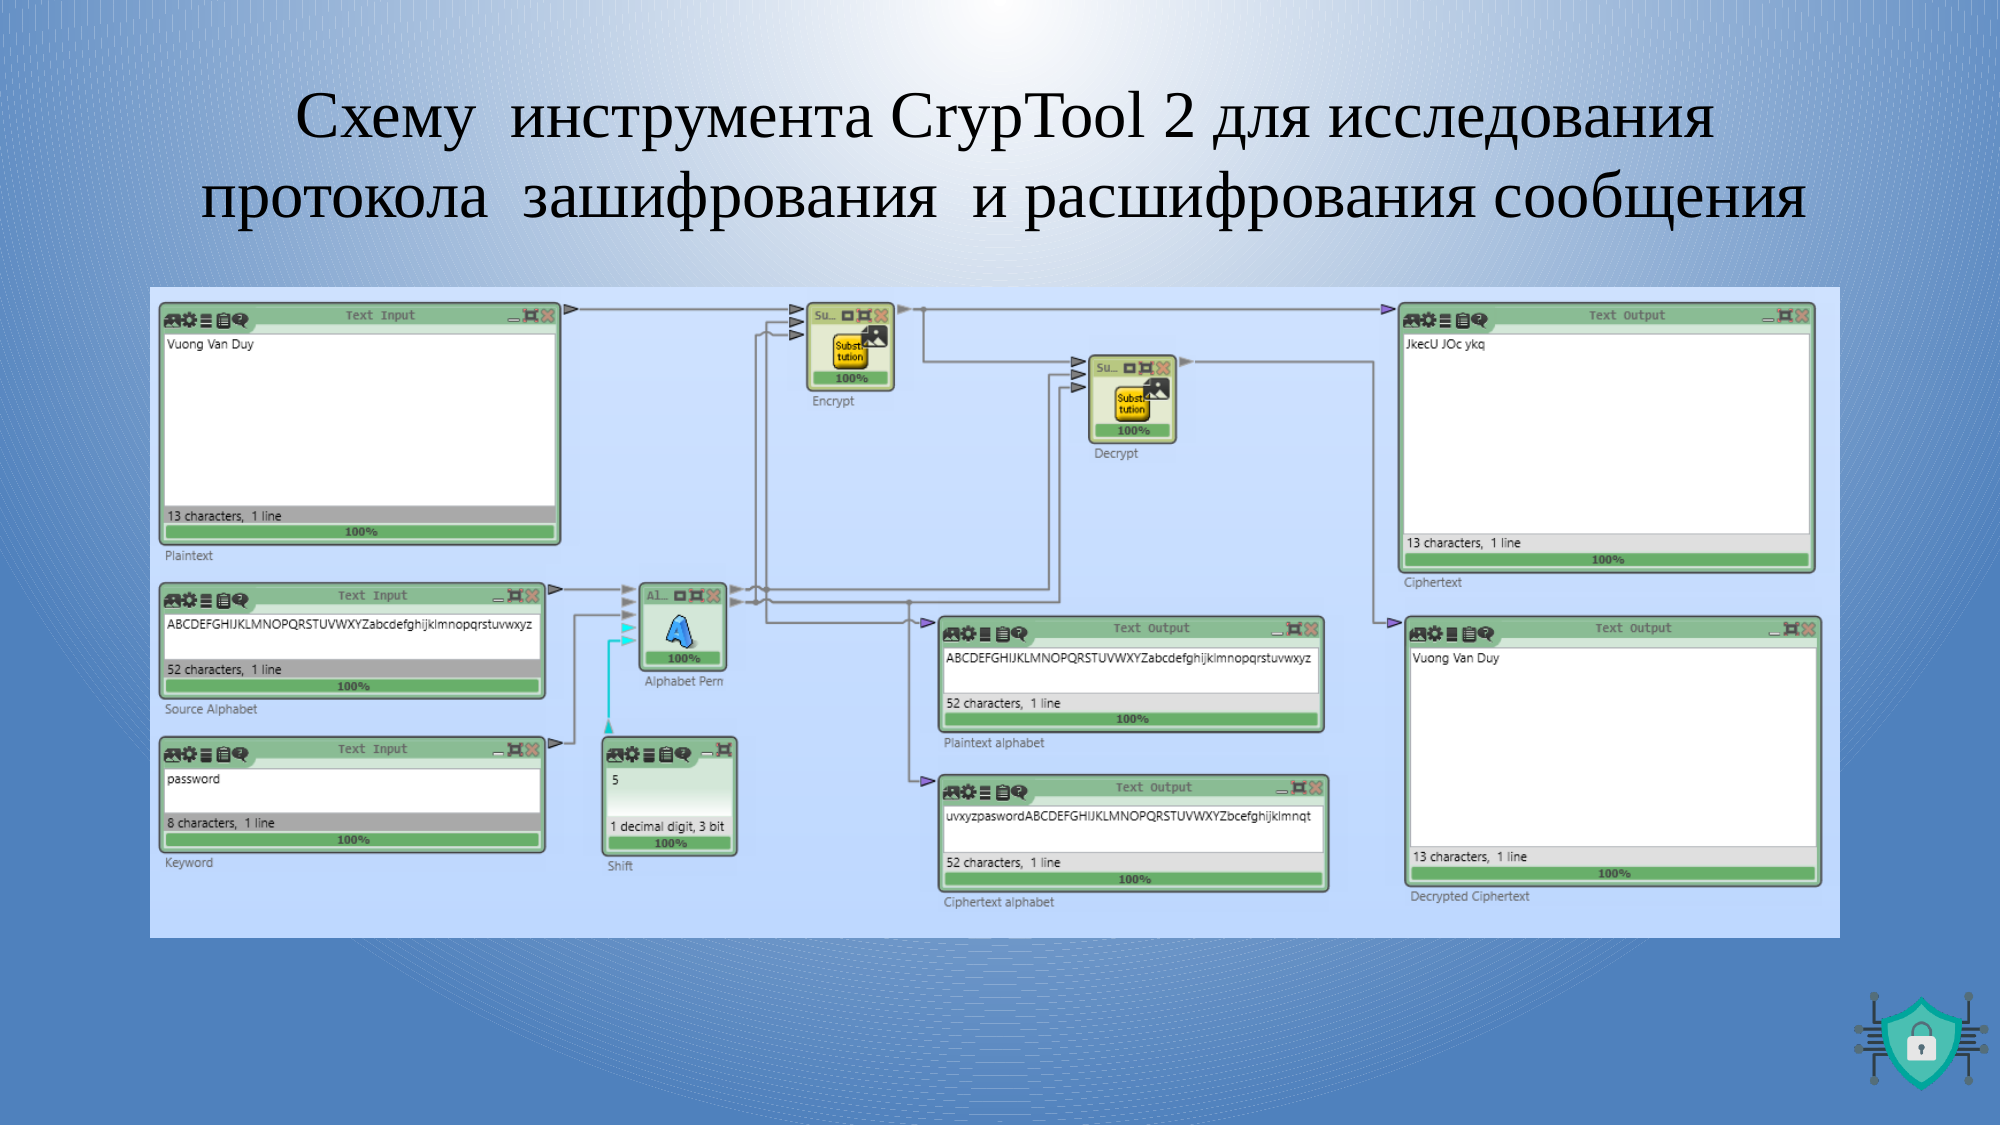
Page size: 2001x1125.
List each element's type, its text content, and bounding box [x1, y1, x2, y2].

title Схему инструмента CrypTool 2 для исследования протокола зашифрования и расшифрования сообщения [171, 68, 1829, 259]
picture [149, 287, 1841, 938]
picture [1839, 956, 2000, 1125]
